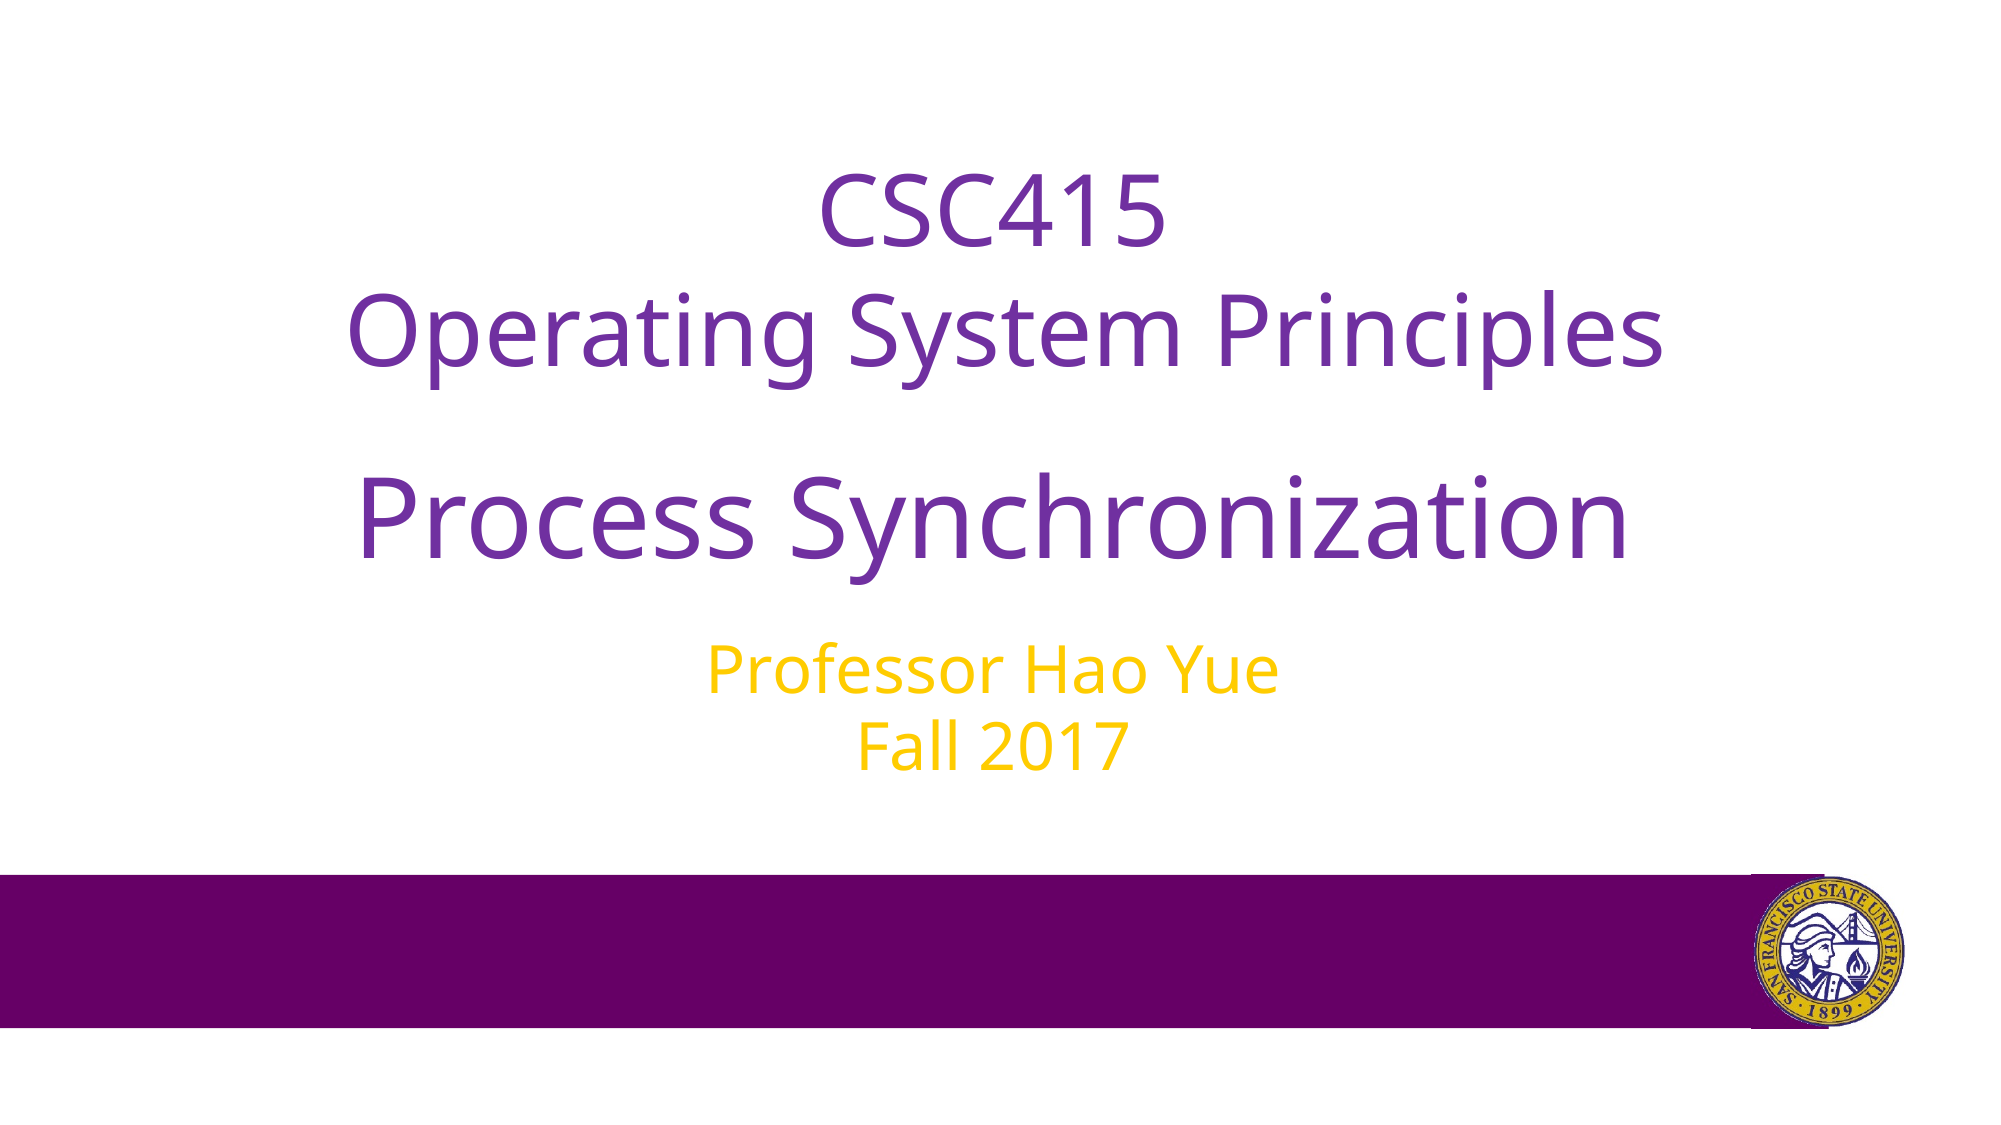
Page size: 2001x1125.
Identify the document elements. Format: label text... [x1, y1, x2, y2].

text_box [0, 874, 1906, 1029]
title CSC415 Operating System Principles [324, 121, 1688, 413]
subtitle Process Synchronization Professor Hao Yue Fall 2017 [262, 464, 1725, 839]
